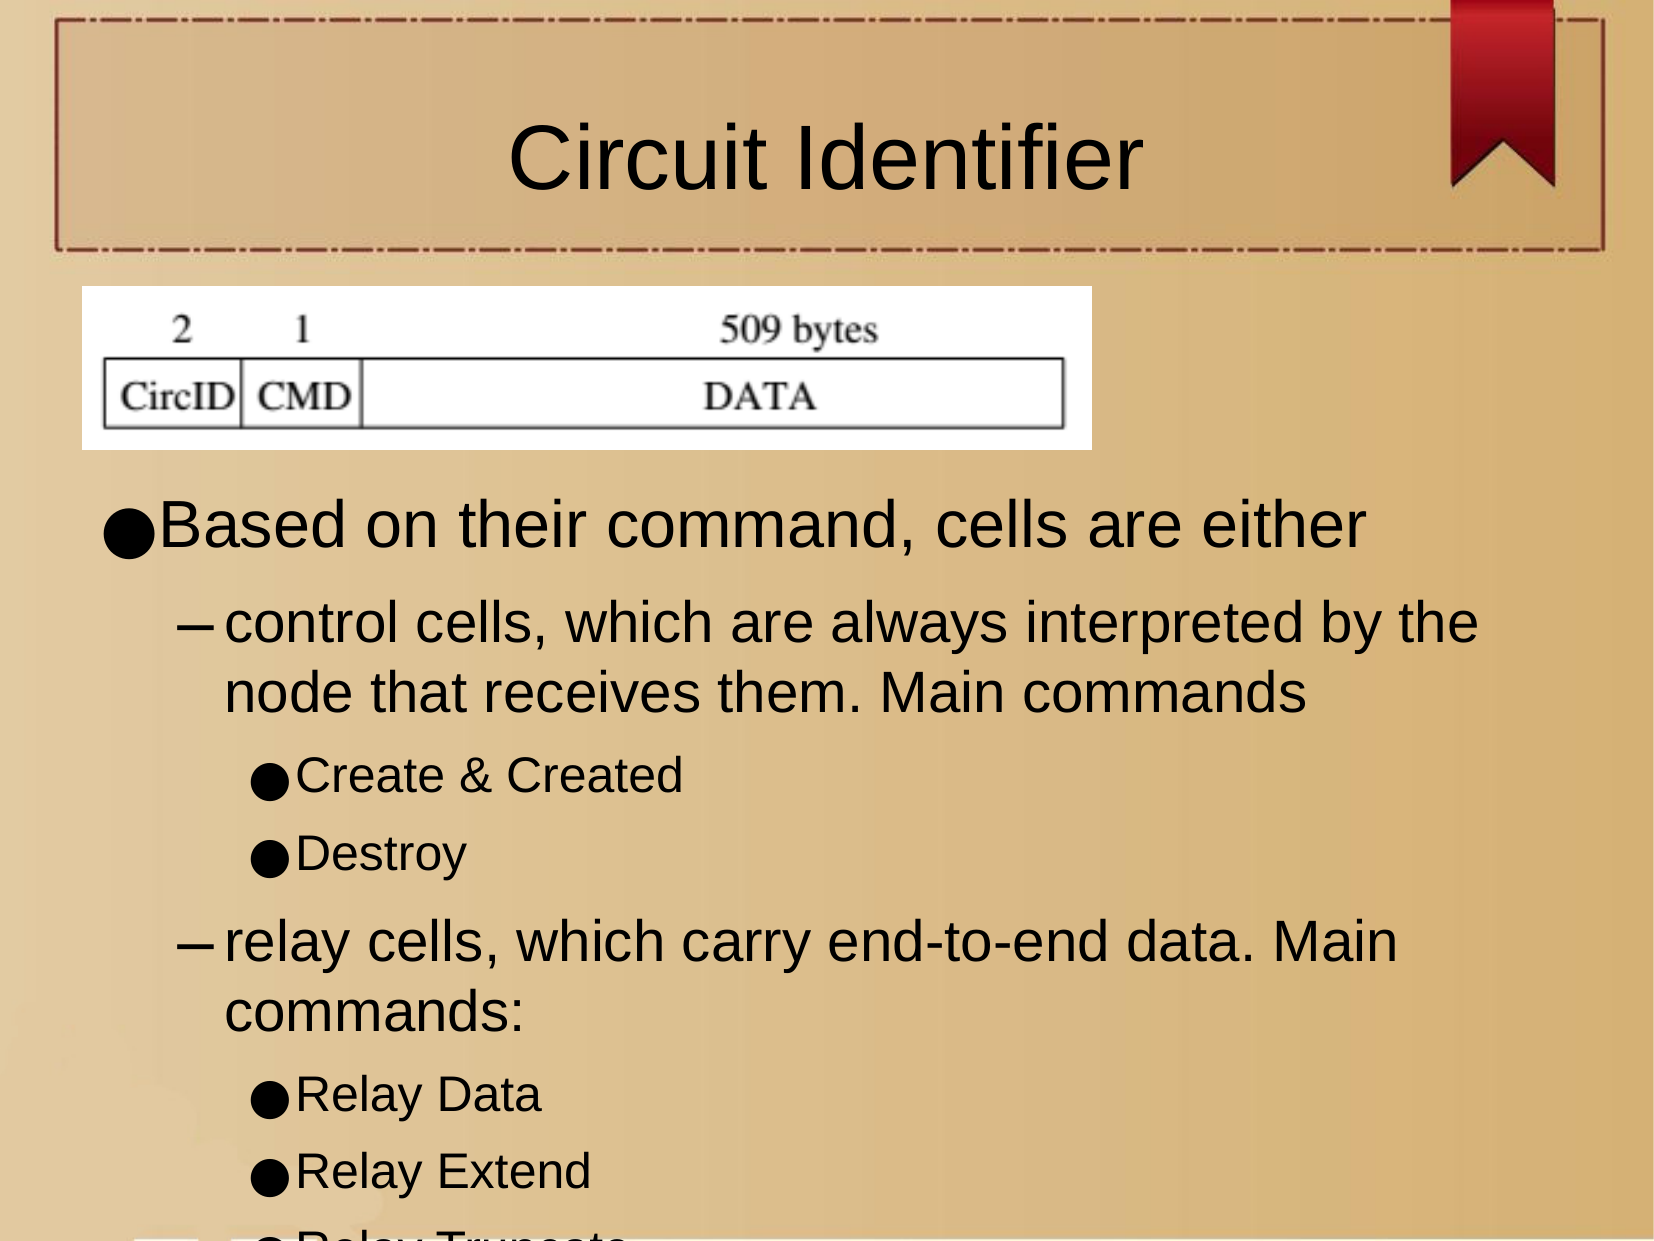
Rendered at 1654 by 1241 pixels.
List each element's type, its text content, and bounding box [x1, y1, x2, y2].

picture [0, 0, 1654, 1241]
text_box Based on their command, cells are either control cells, which are always interpreted by the node that receives them. Main commands Create & Created Destroy relay cells, which carry end-to-end data. Main commands: Relay Data Relay Extend Relay Truncate [82, 481, 1571, 1067]
text_box Circuit Identifier [82, 49, 1571, 257]
